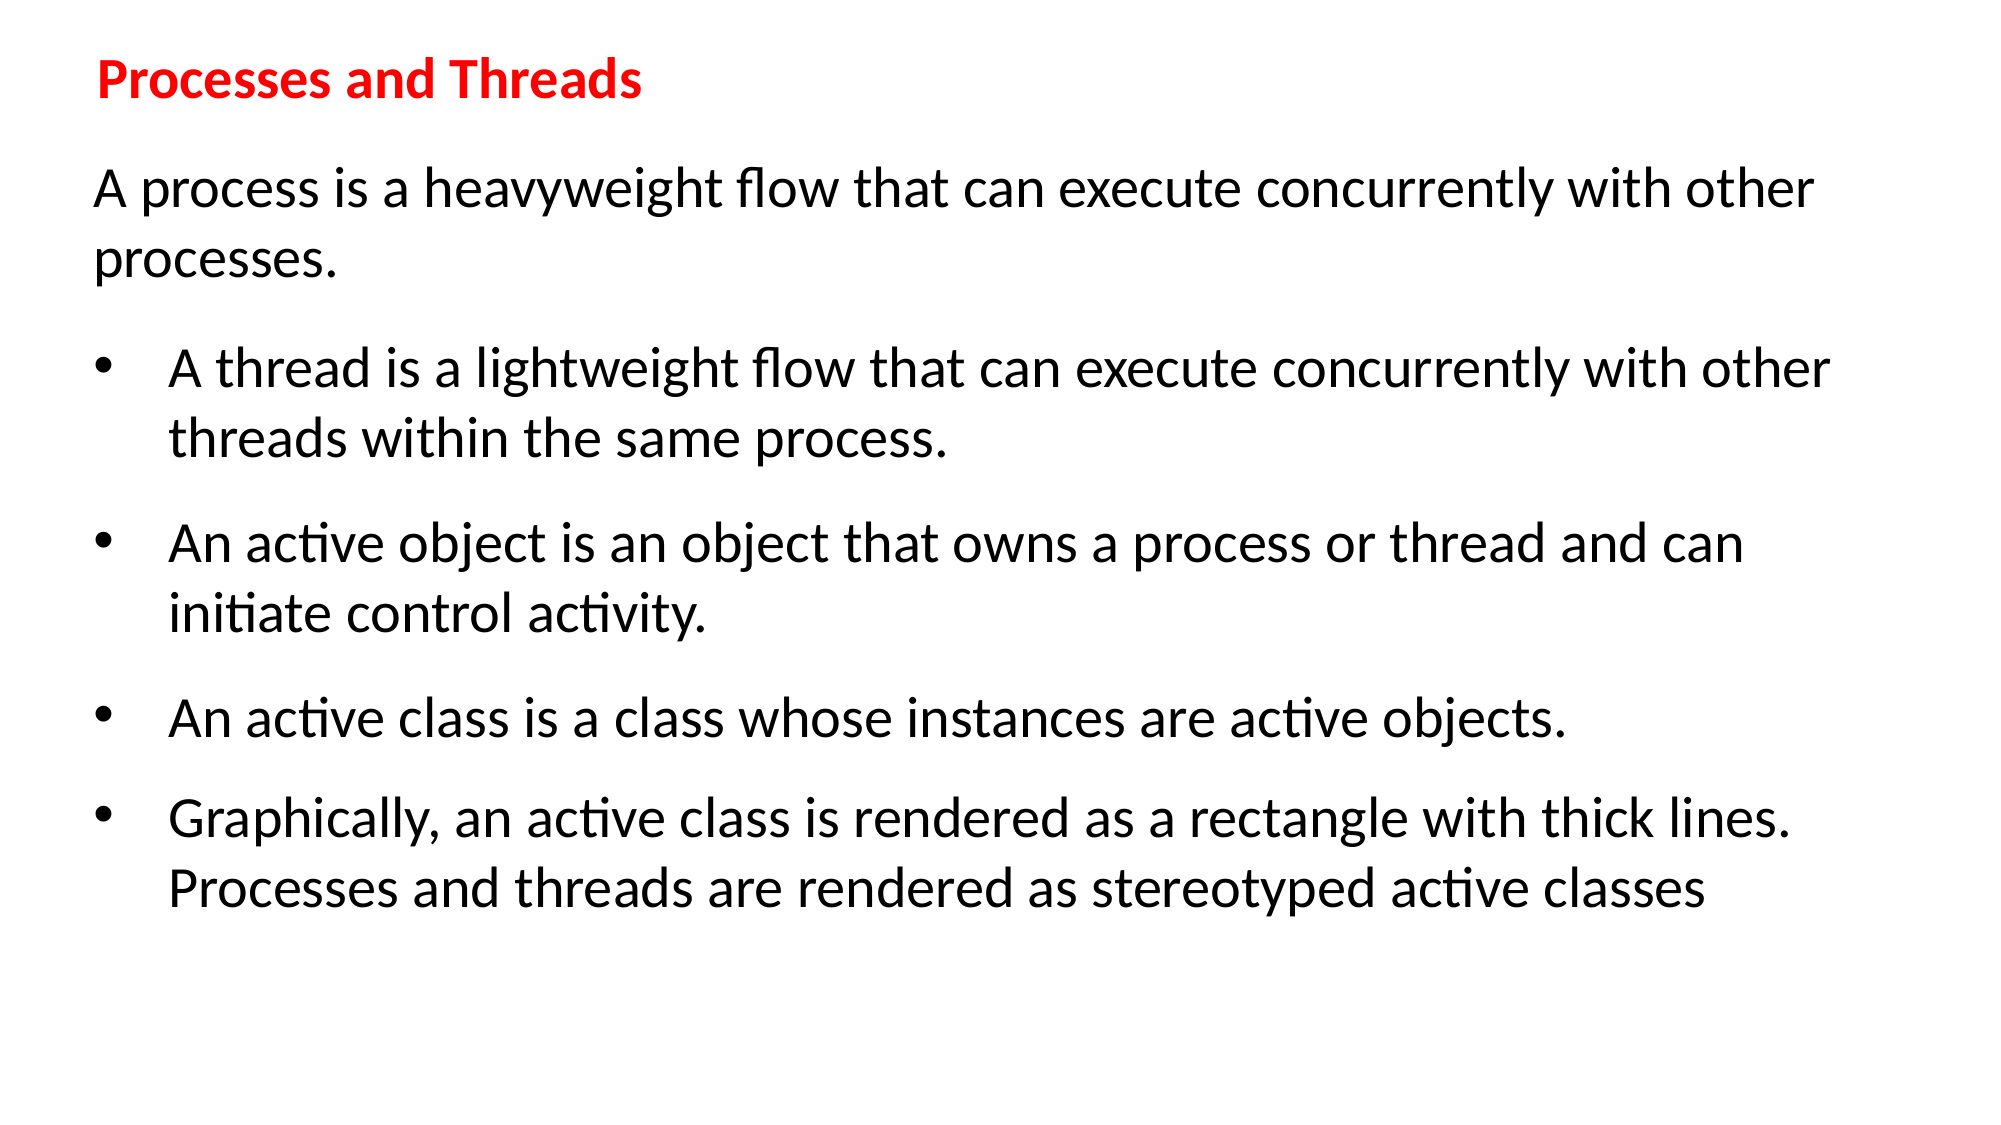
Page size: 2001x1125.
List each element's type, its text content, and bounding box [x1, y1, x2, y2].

text_box Processes and Threads [82, 32, 671, 118]
text_box A process is a heavyweight flow that can execute concurrently with other processes. A thread is a lightweight flow that can execute concurrently with other threads within the same process. An active object is an object that owns a process or thread and can initiate control activity. An active class is a class whose instances are active objects. Graphically, an active class is rendered as a rectangle with thick lines. Processes and threads are rendered as stereotyped active classes [78, 141, 1926, 927]
